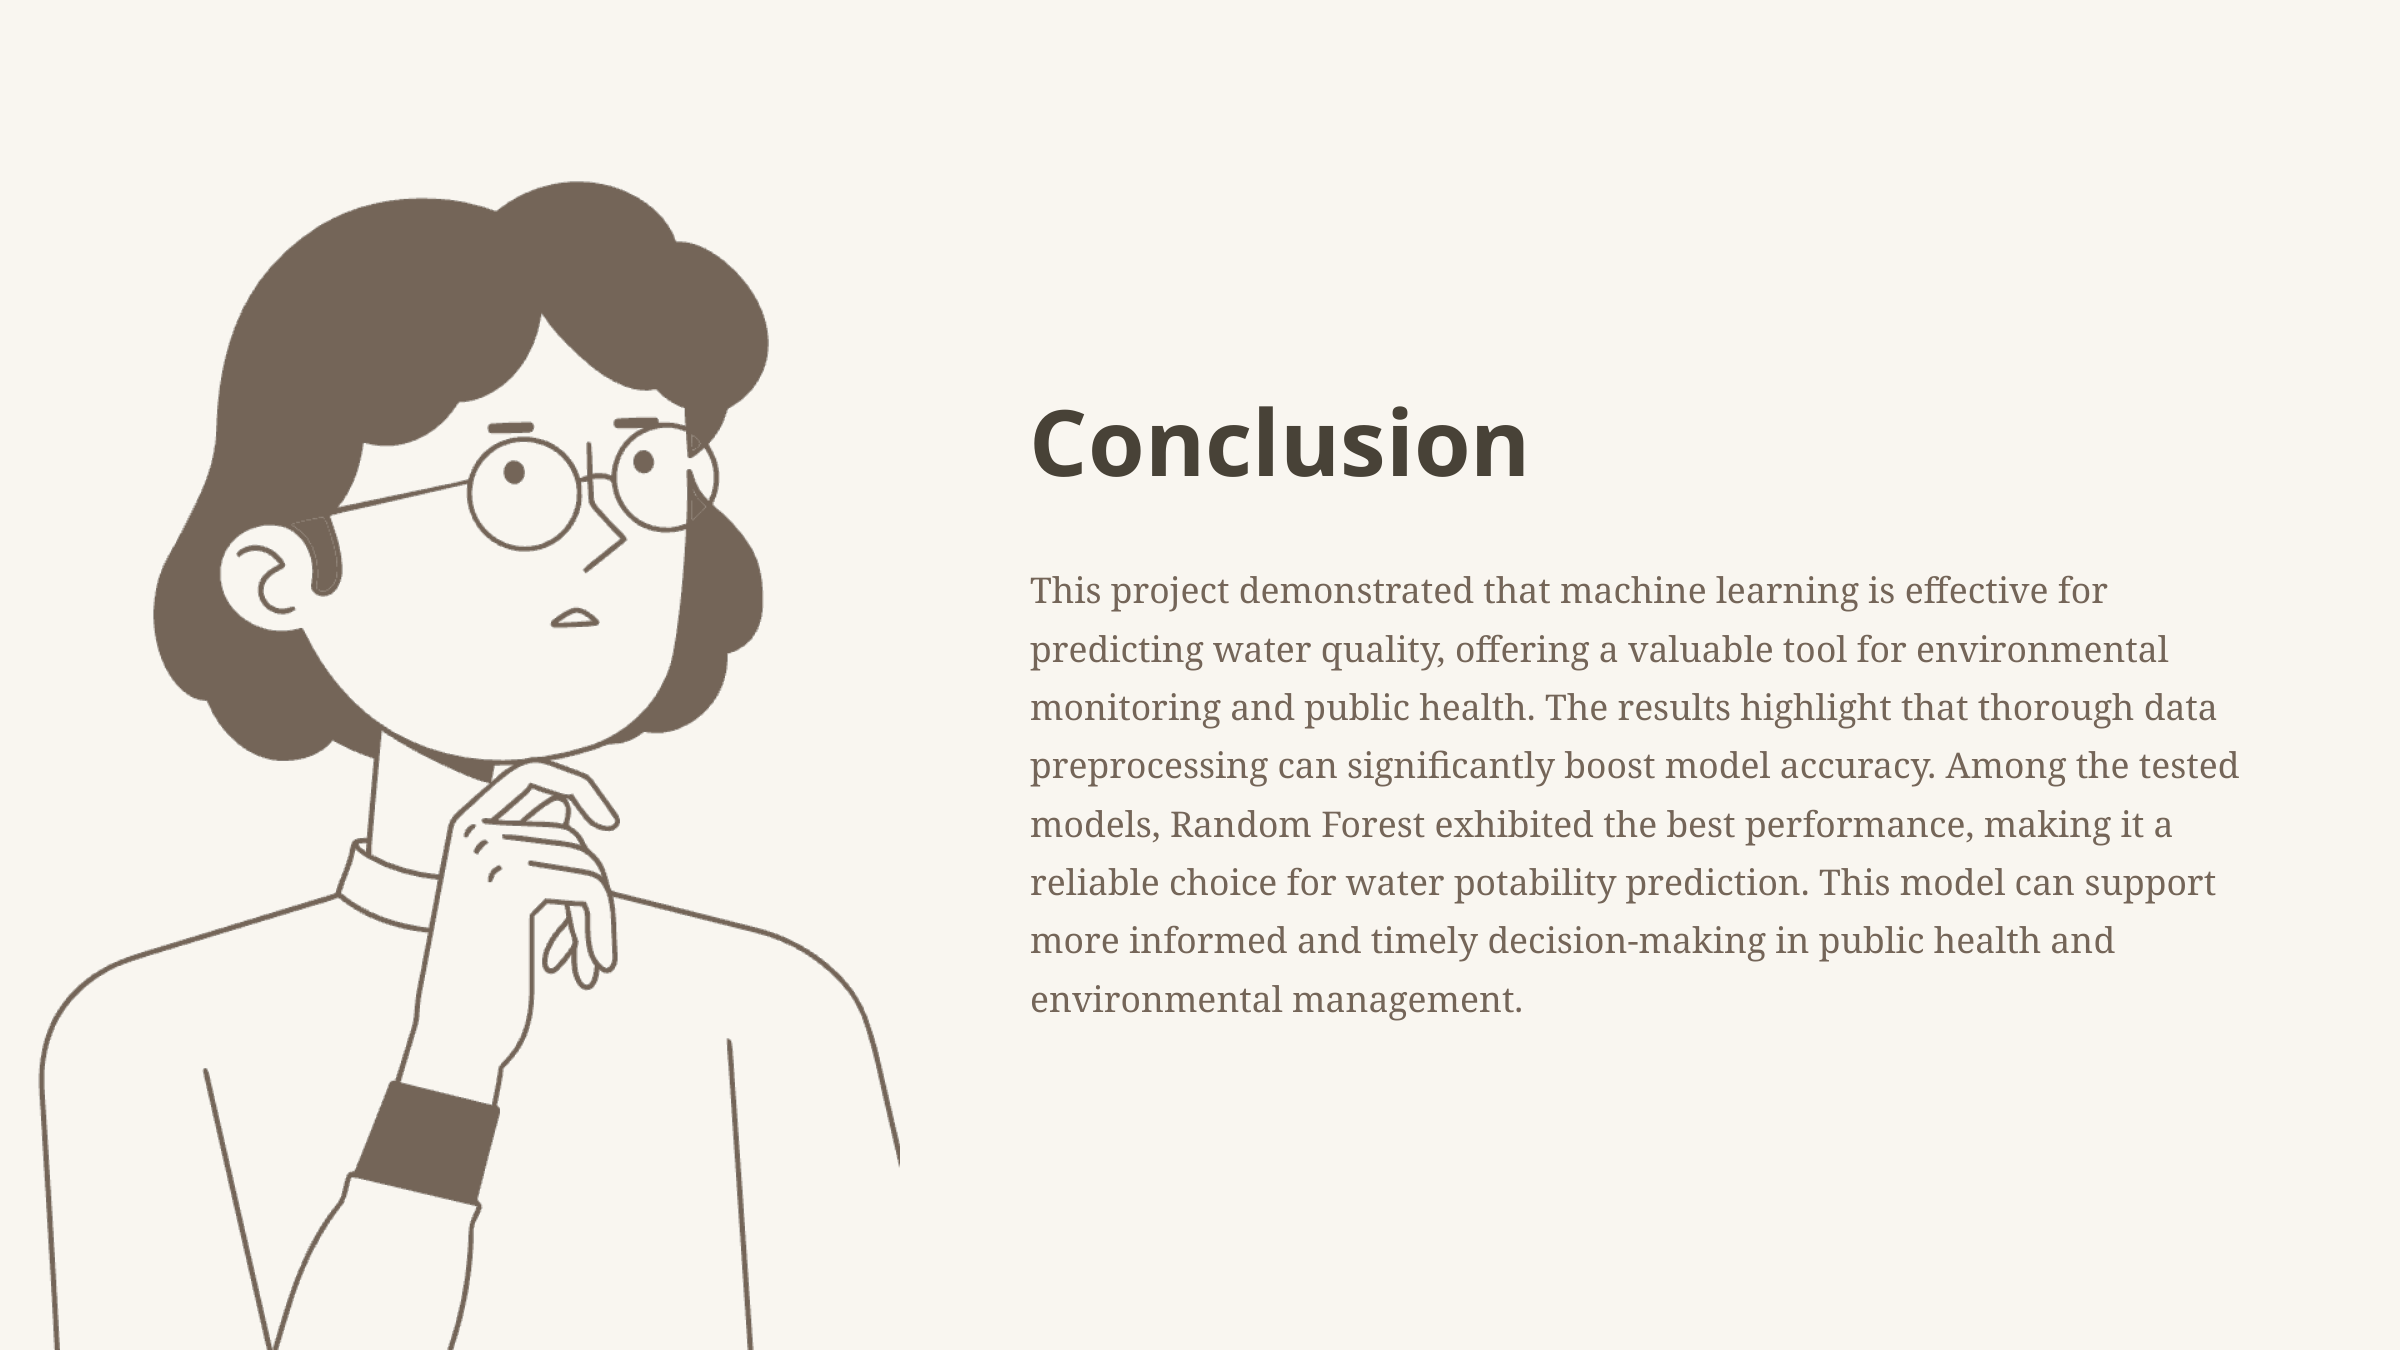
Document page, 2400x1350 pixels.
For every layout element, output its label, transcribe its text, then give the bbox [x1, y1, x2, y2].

text_box This project demonstrated that machine learning is effective for predicting water quality, offering a valuable tool for environmental monitoring and public health. The results highlight that thorough data preprocessing can significantly boost model accuracy. Among the tested models, Random Forest exhibited the best performance, making it a reliable choice for water potability prediction. This model can support more informed and timely decision-making in public health and environmental management. [1030, 552, 2270, 1020]
picture [0, 0, 901, 1350]
text_box Conclusion [1029, 380, 1532, 496]
